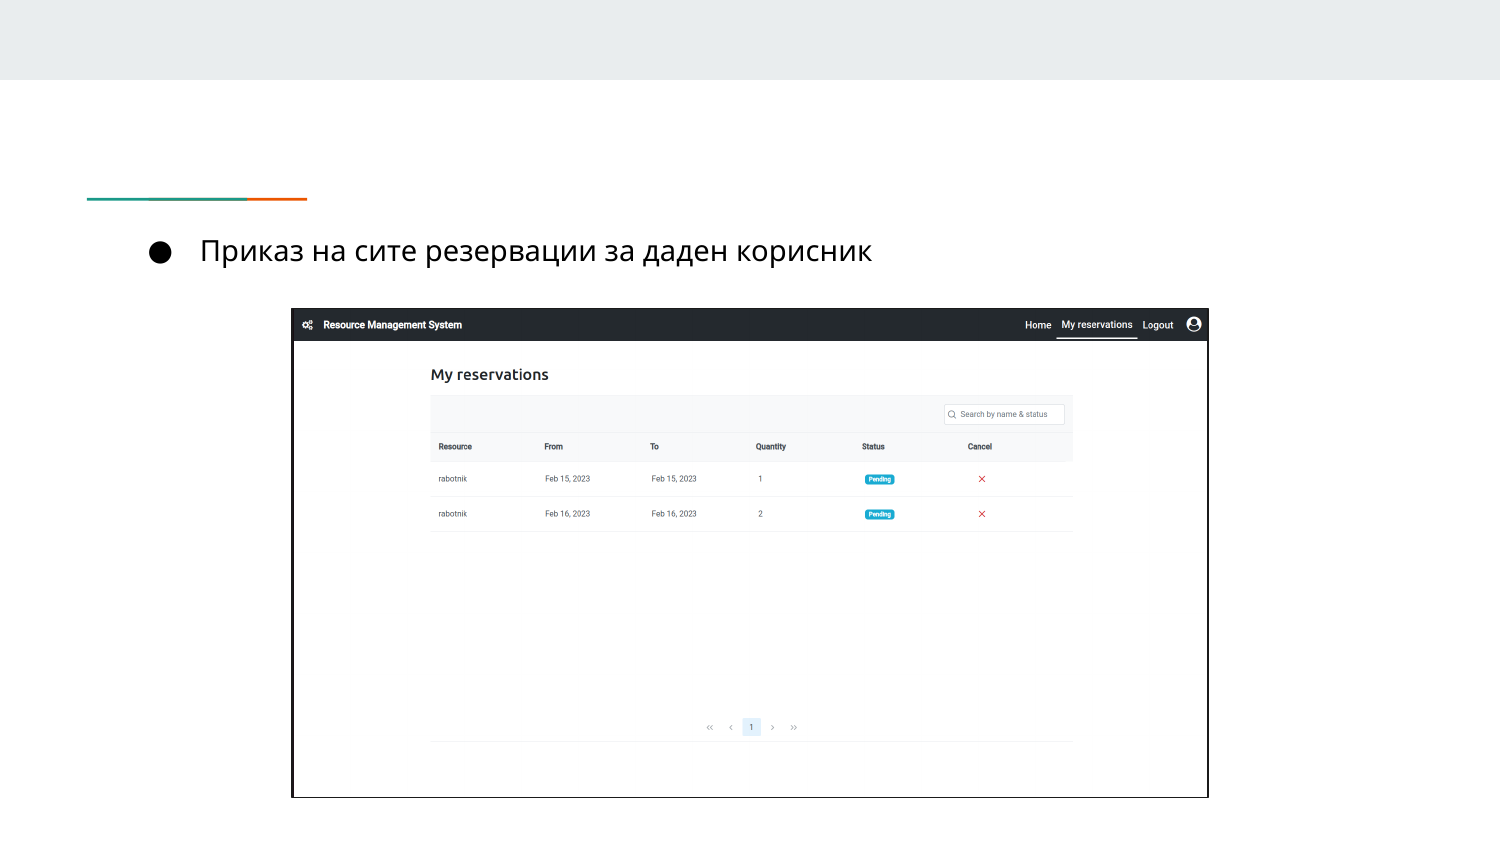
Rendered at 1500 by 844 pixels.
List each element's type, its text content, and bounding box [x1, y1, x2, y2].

picture [292, 309, 1208, 798]
list Приказ на сите резервации за даден корисник [109, 211, 1371, 301]
